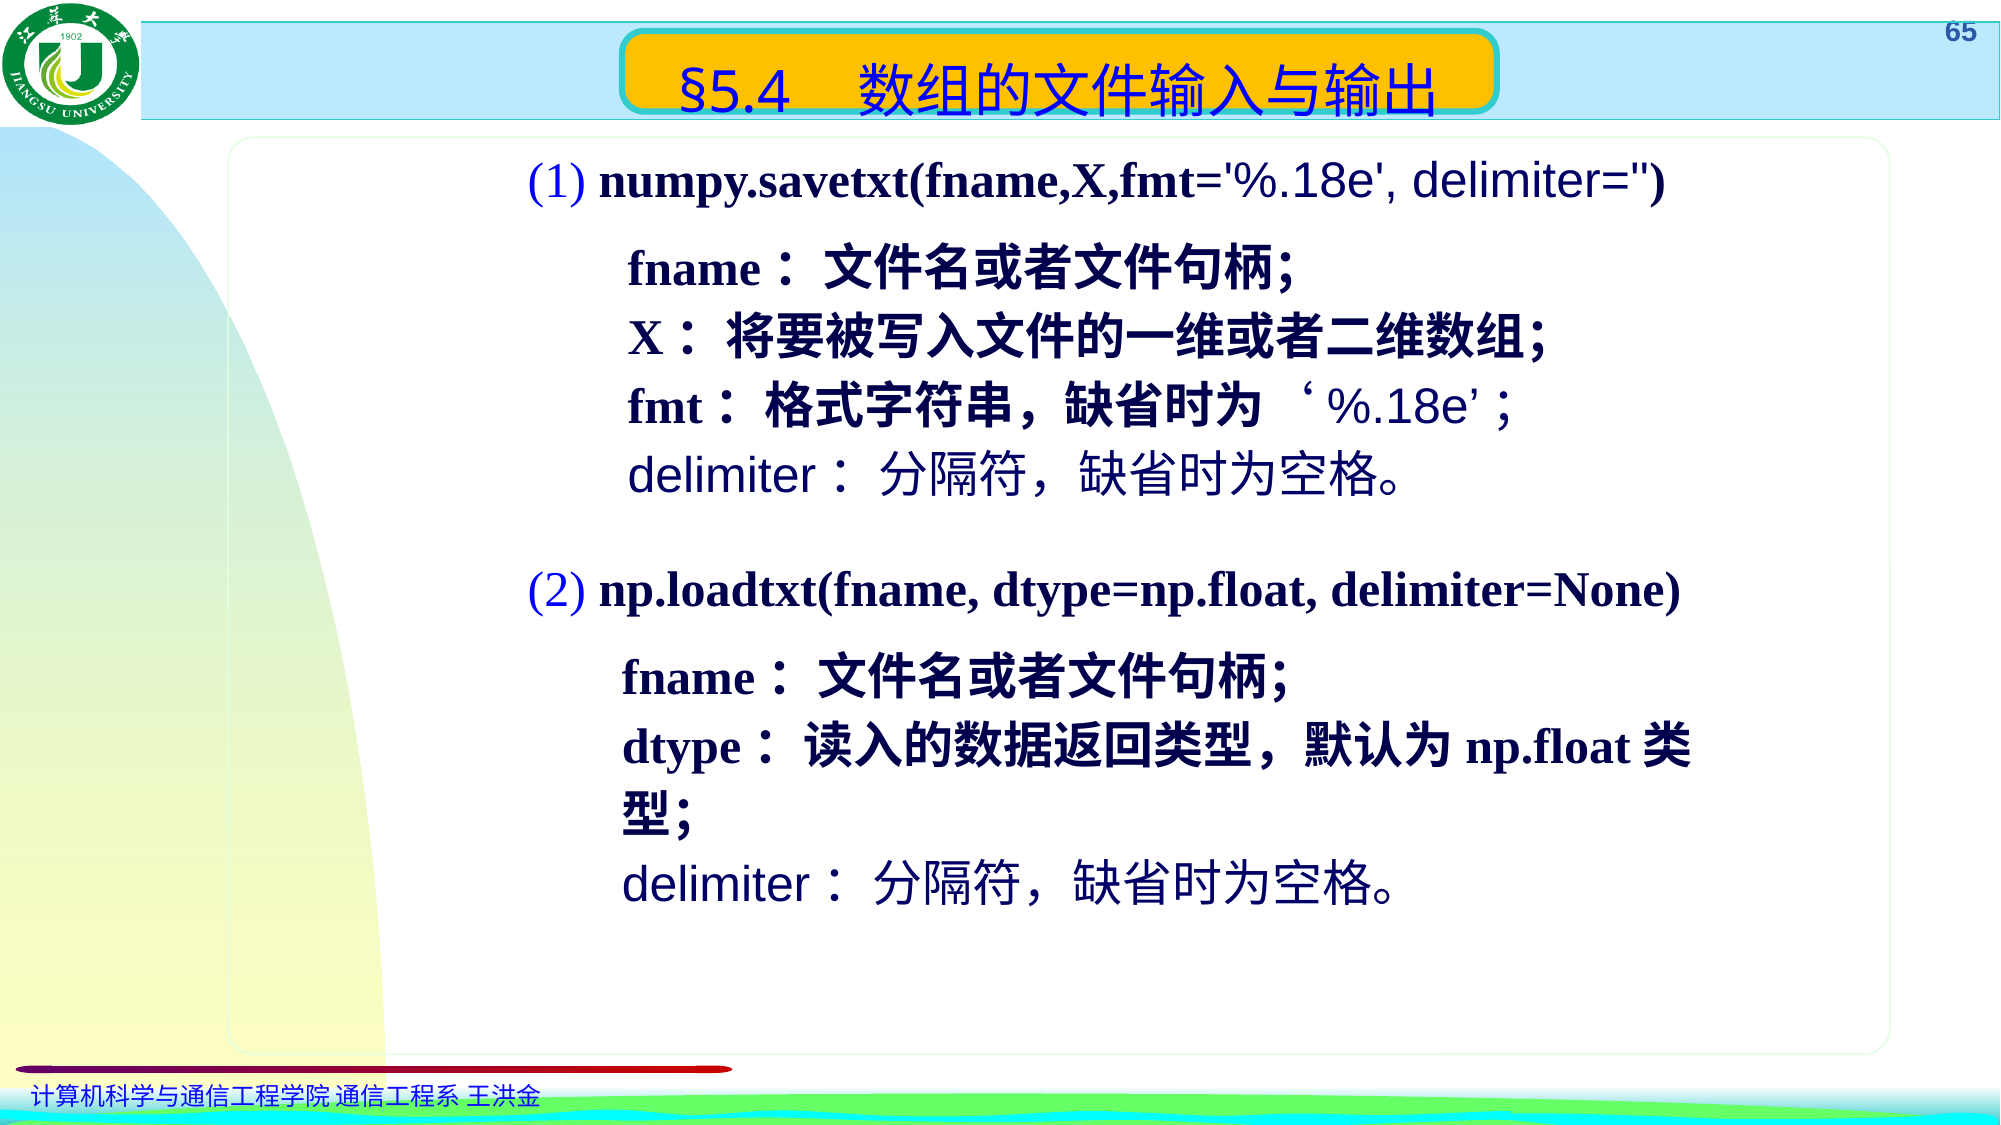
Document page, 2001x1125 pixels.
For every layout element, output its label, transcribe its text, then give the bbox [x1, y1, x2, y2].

text_box §5.4 数组的文件输入与输出 [622, 30, 1497, 112]
text_box (2) np.loadtxt(fname, dtype=np.float, delimiter=None) [512, 540, 1721, 624]
text_box fname：文件名或者文件句柄； dtype：读入的数据返回类型，默认为np.float类型； delimiter：分隔符，缺省时为空格。 [607, 627, 1804, 919]
text_box fname：文件名或者文件句柄； X：将要被写入文件的一维或者二维数组； fmt：格式字符串，缺省时为‘%.18e’； delimiter：分隔符，缺省时为空格。 [612, 218, 1703, 510]
text_box (1) numpy.savetxt(fname,X,fmt='%.18e', delimiter='') [512, 131, 1689, 215]
picture [0, 1, 141, 127]
